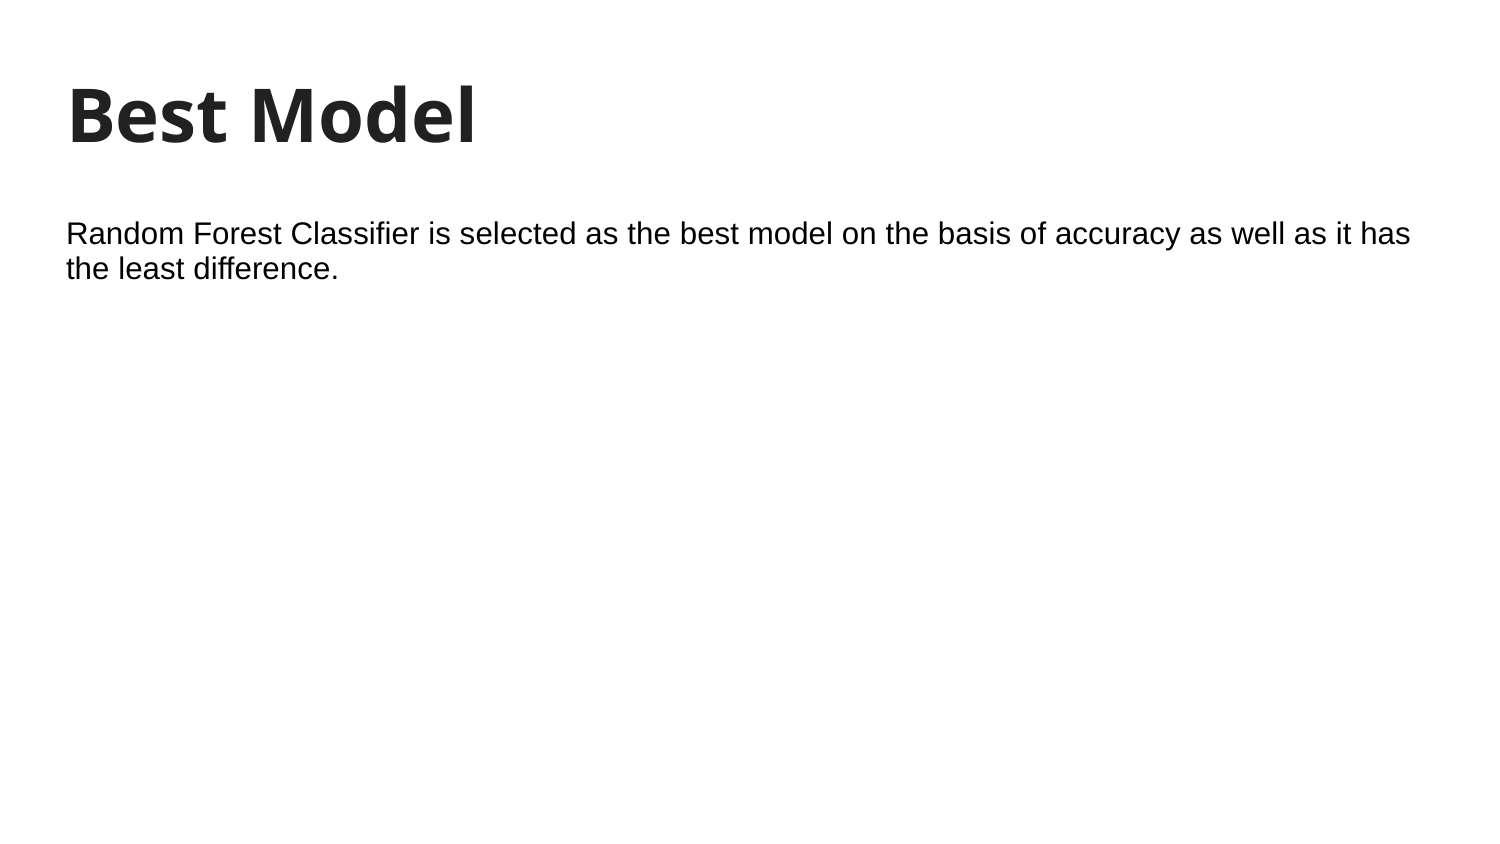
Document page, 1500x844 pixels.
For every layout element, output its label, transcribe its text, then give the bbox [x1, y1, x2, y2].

list Random Forest Classifier is selected as the best model on the basis of accuracy as well as it has the least difference. [51, 201, 1449, 750]
title Best Model [51, 48, 1449, 180]
